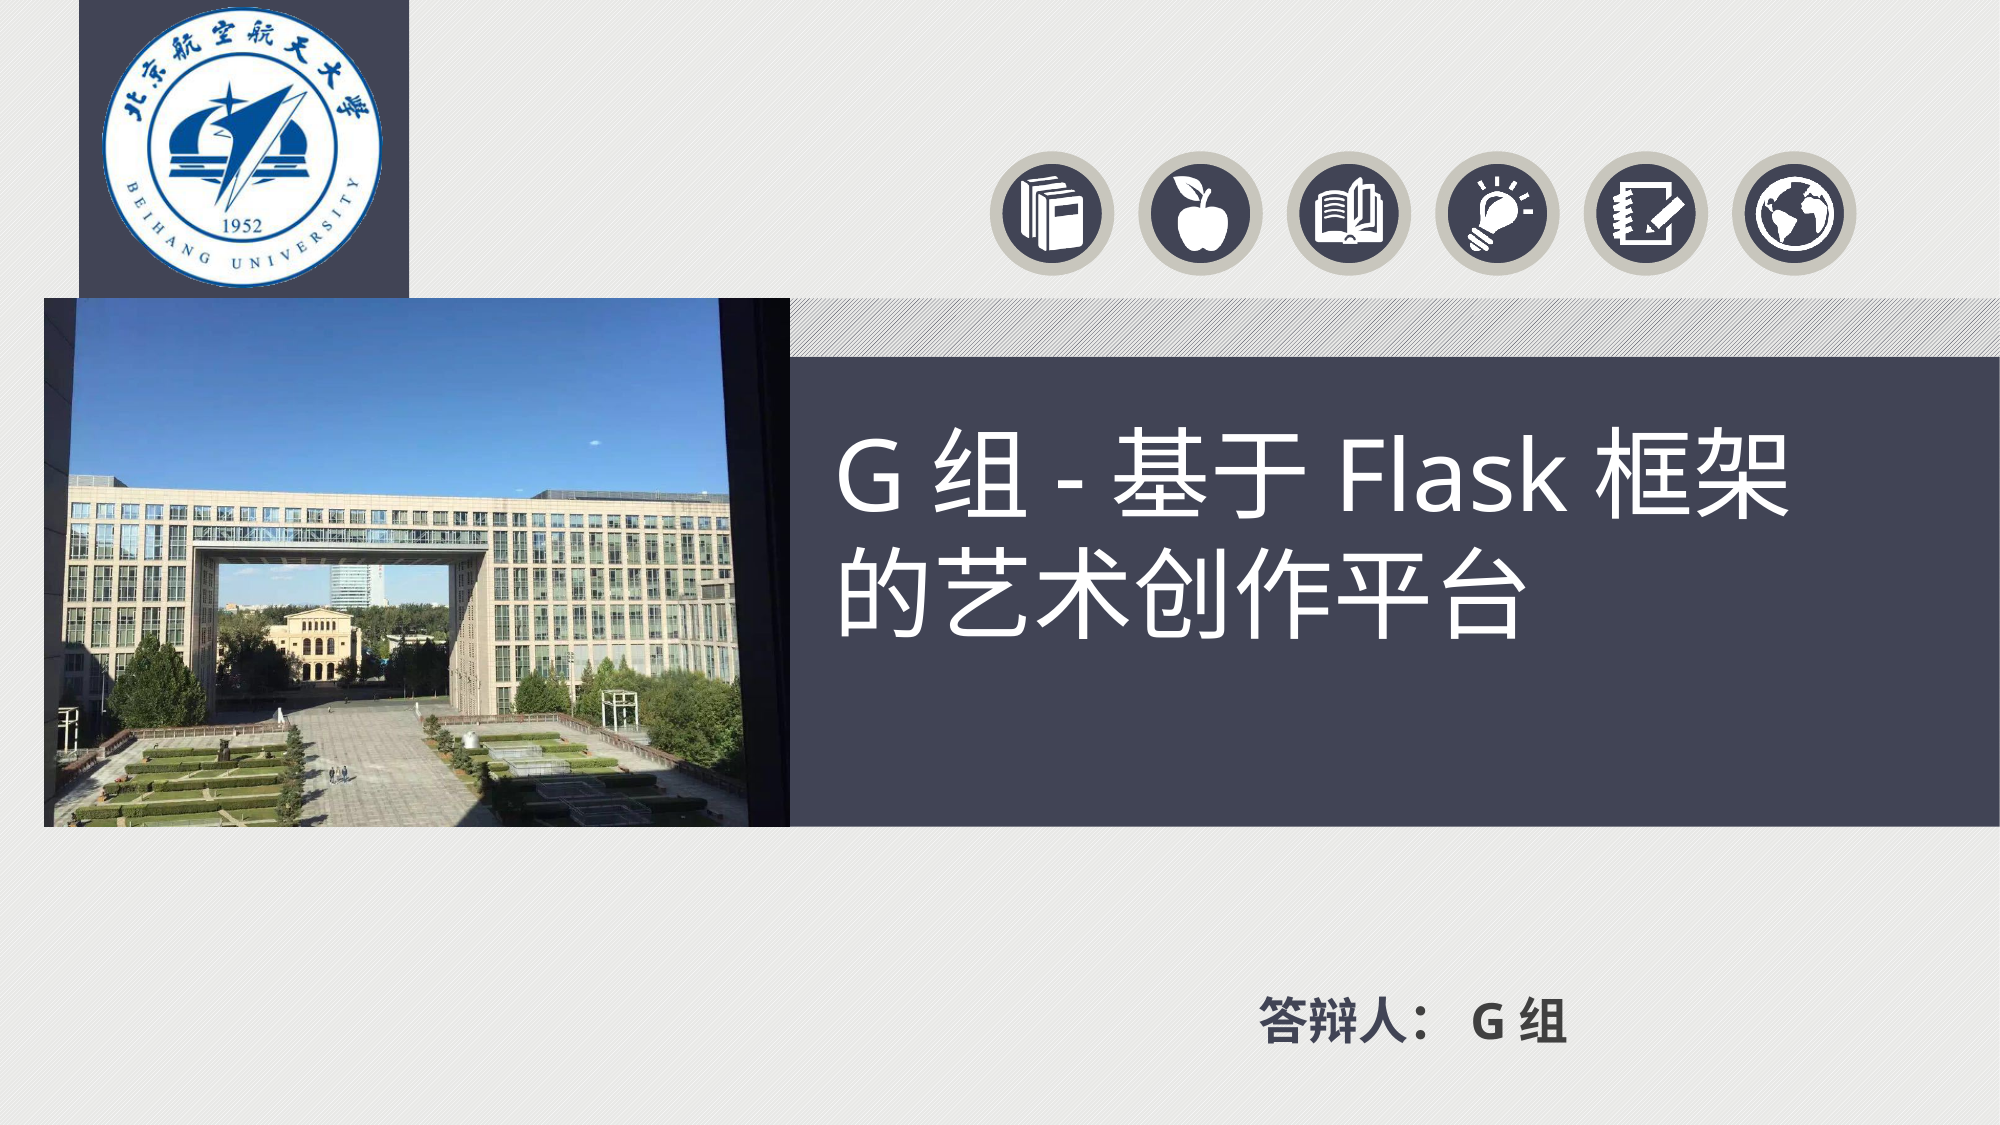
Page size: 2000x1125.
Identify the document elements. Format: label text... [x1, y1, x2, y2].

text_box [77, 0, 411, 296]
text_box G组-基于Flask框架的艺术创作平台 [818, 404, 1880, 659]
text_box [1144, 157, 1257, 270]
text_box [1441, 157, 1554, 270]
picture [44, 298, 791, 827]
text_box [1738, 157, 1851, 270]
text_box [795, 359, 2000, 829]
text_box [789, 296, 2000, 359]
picture [101, 7, 383, 288]
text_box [1589, 157, 1703, 270]
text_box 答辩人：G组 [1243, 952, 1752, 1057]
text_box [1292, 157, 1406, 270]
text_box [995, 157, 1109, 270]
